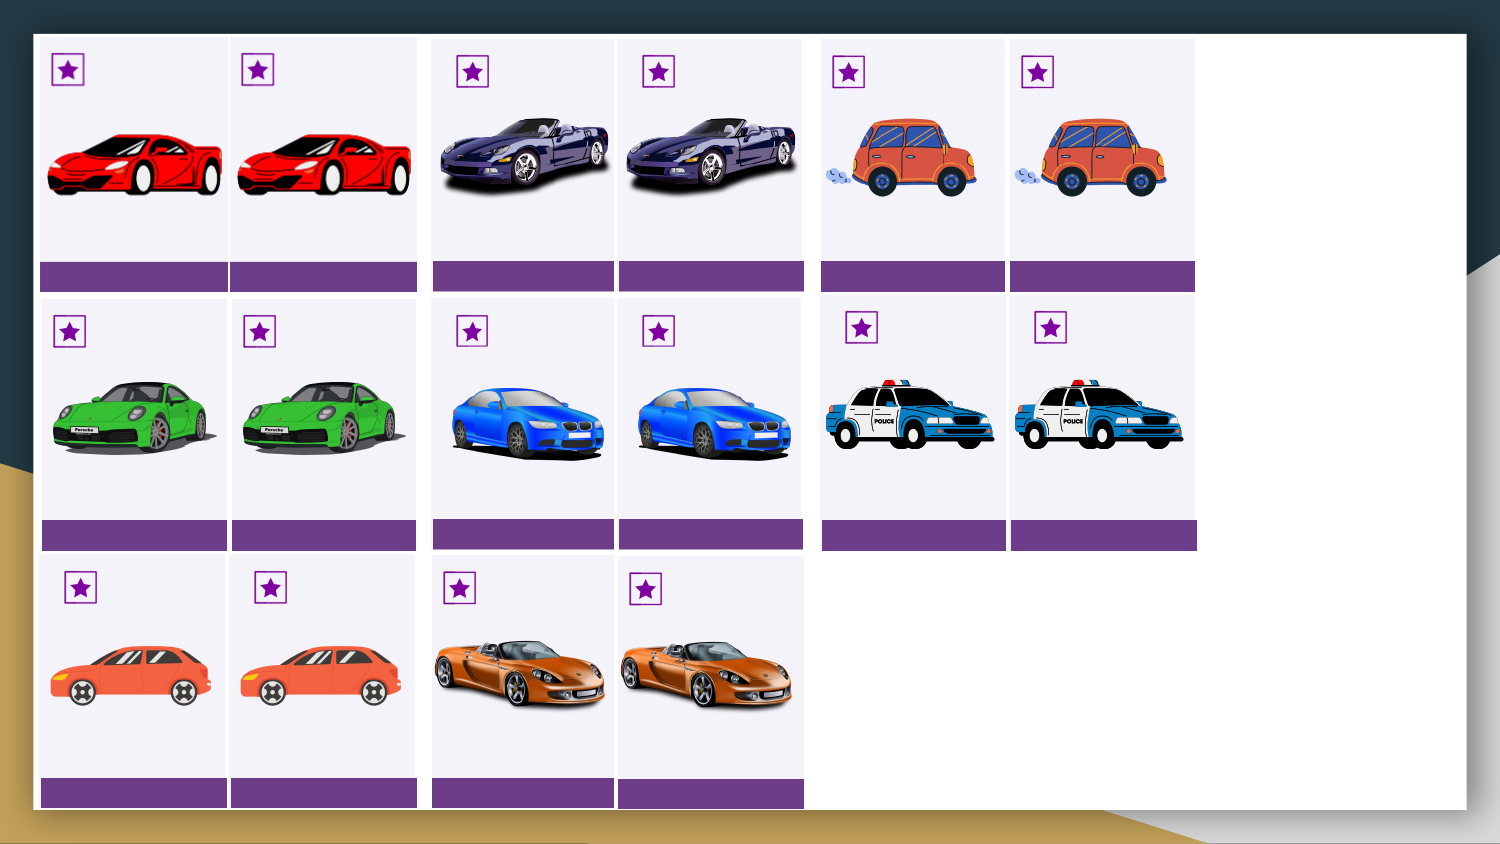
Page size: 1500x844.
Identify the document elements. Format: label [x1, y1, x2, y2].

picture [428, 551, 805, 809]
picture [38, 34, 418, 809]
picture [428, 294, 805, 550]
picture [817, 35, 1197, 552]
picture [428, 37, 805, 292]
